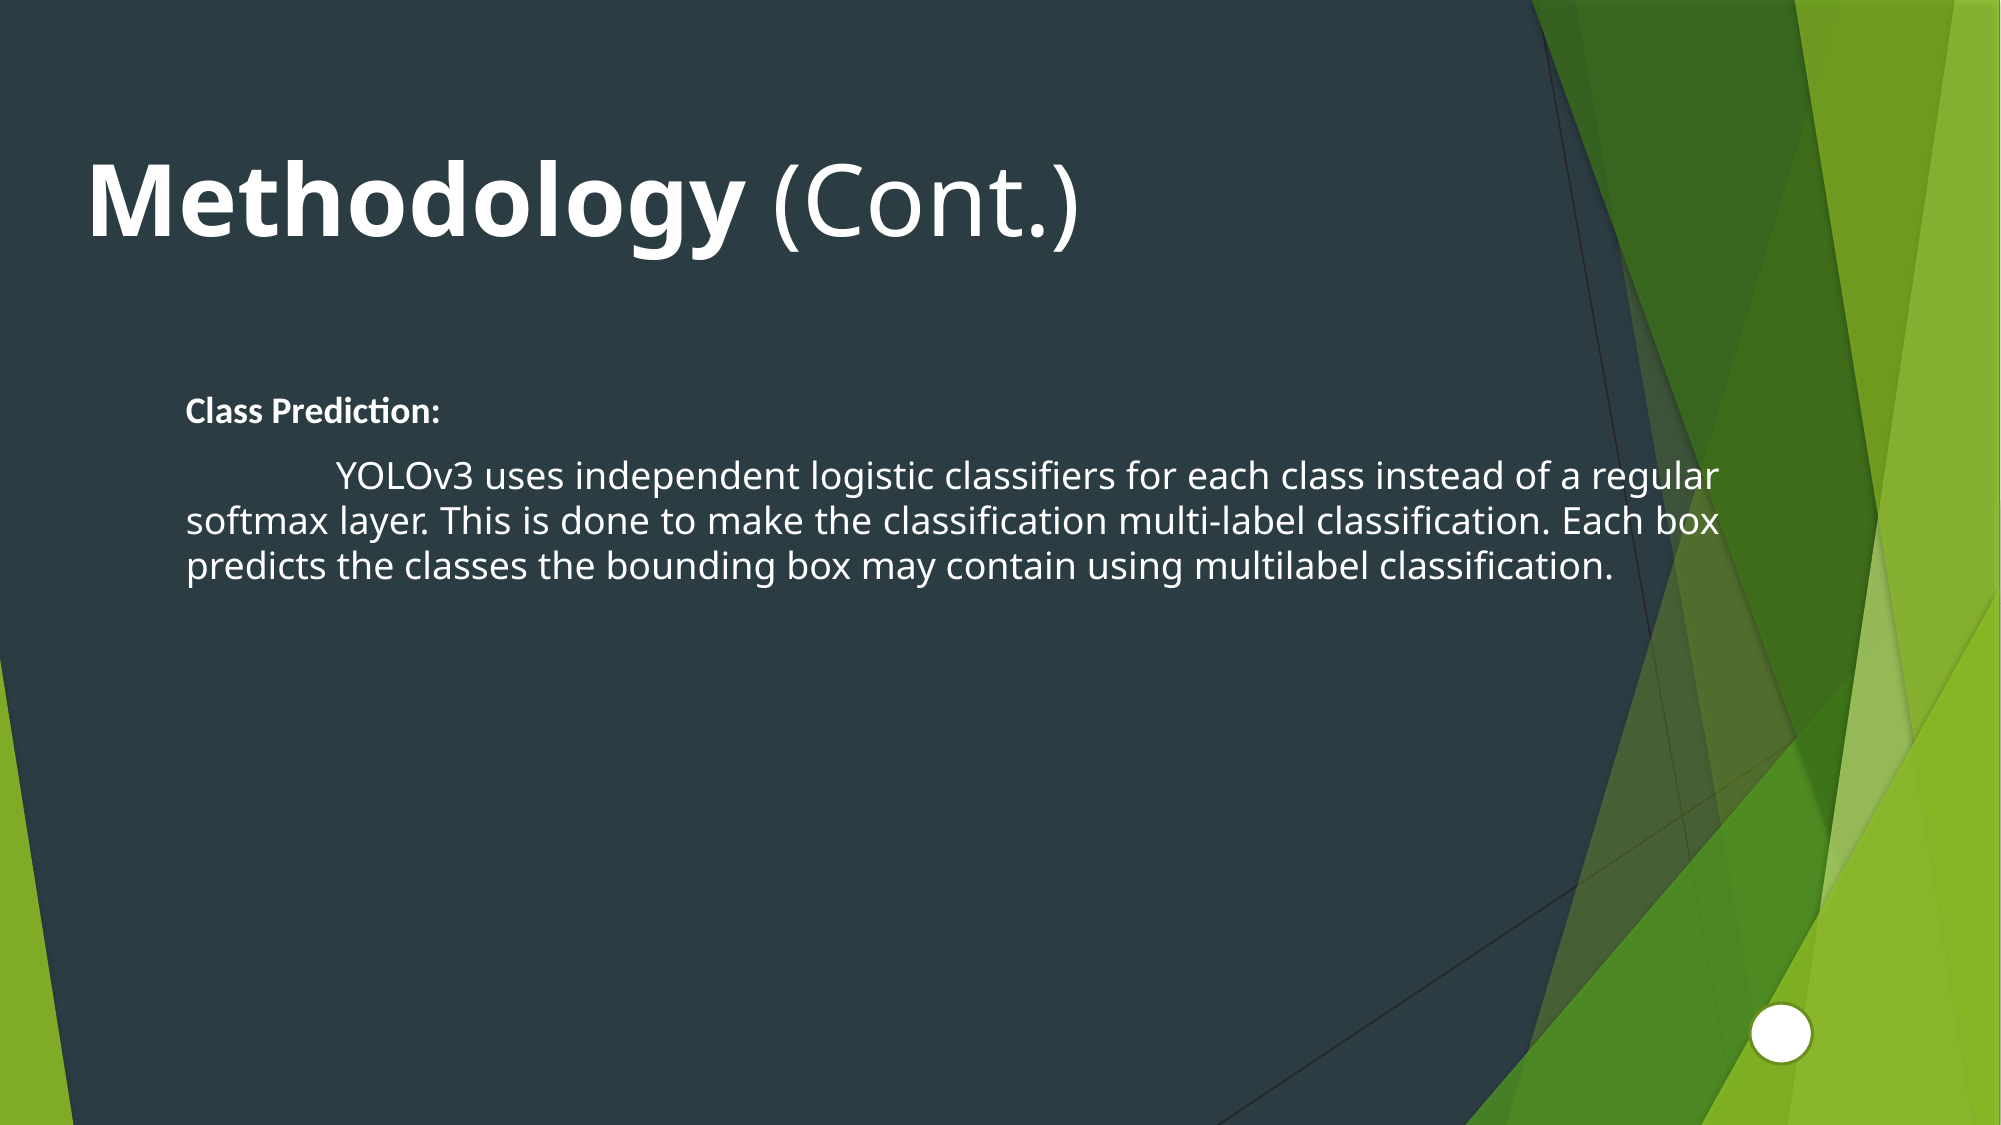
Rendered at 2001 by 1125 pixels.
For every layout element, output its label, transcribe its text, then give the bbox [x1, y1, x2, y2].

text_box Methodology (Cont.) [69, 129, 1432, 264]
text_box 7 [1748, 1001, 1814, 1066]
list Class Prediction: YOLOv3 uses independent logistic classifiers for each class instead of a regular softmax layer. This is done to make the classification multi-label classification. Each box predicts the classes the bounding box may contain using multilabel classification. [170, 378, 1736, 937]
